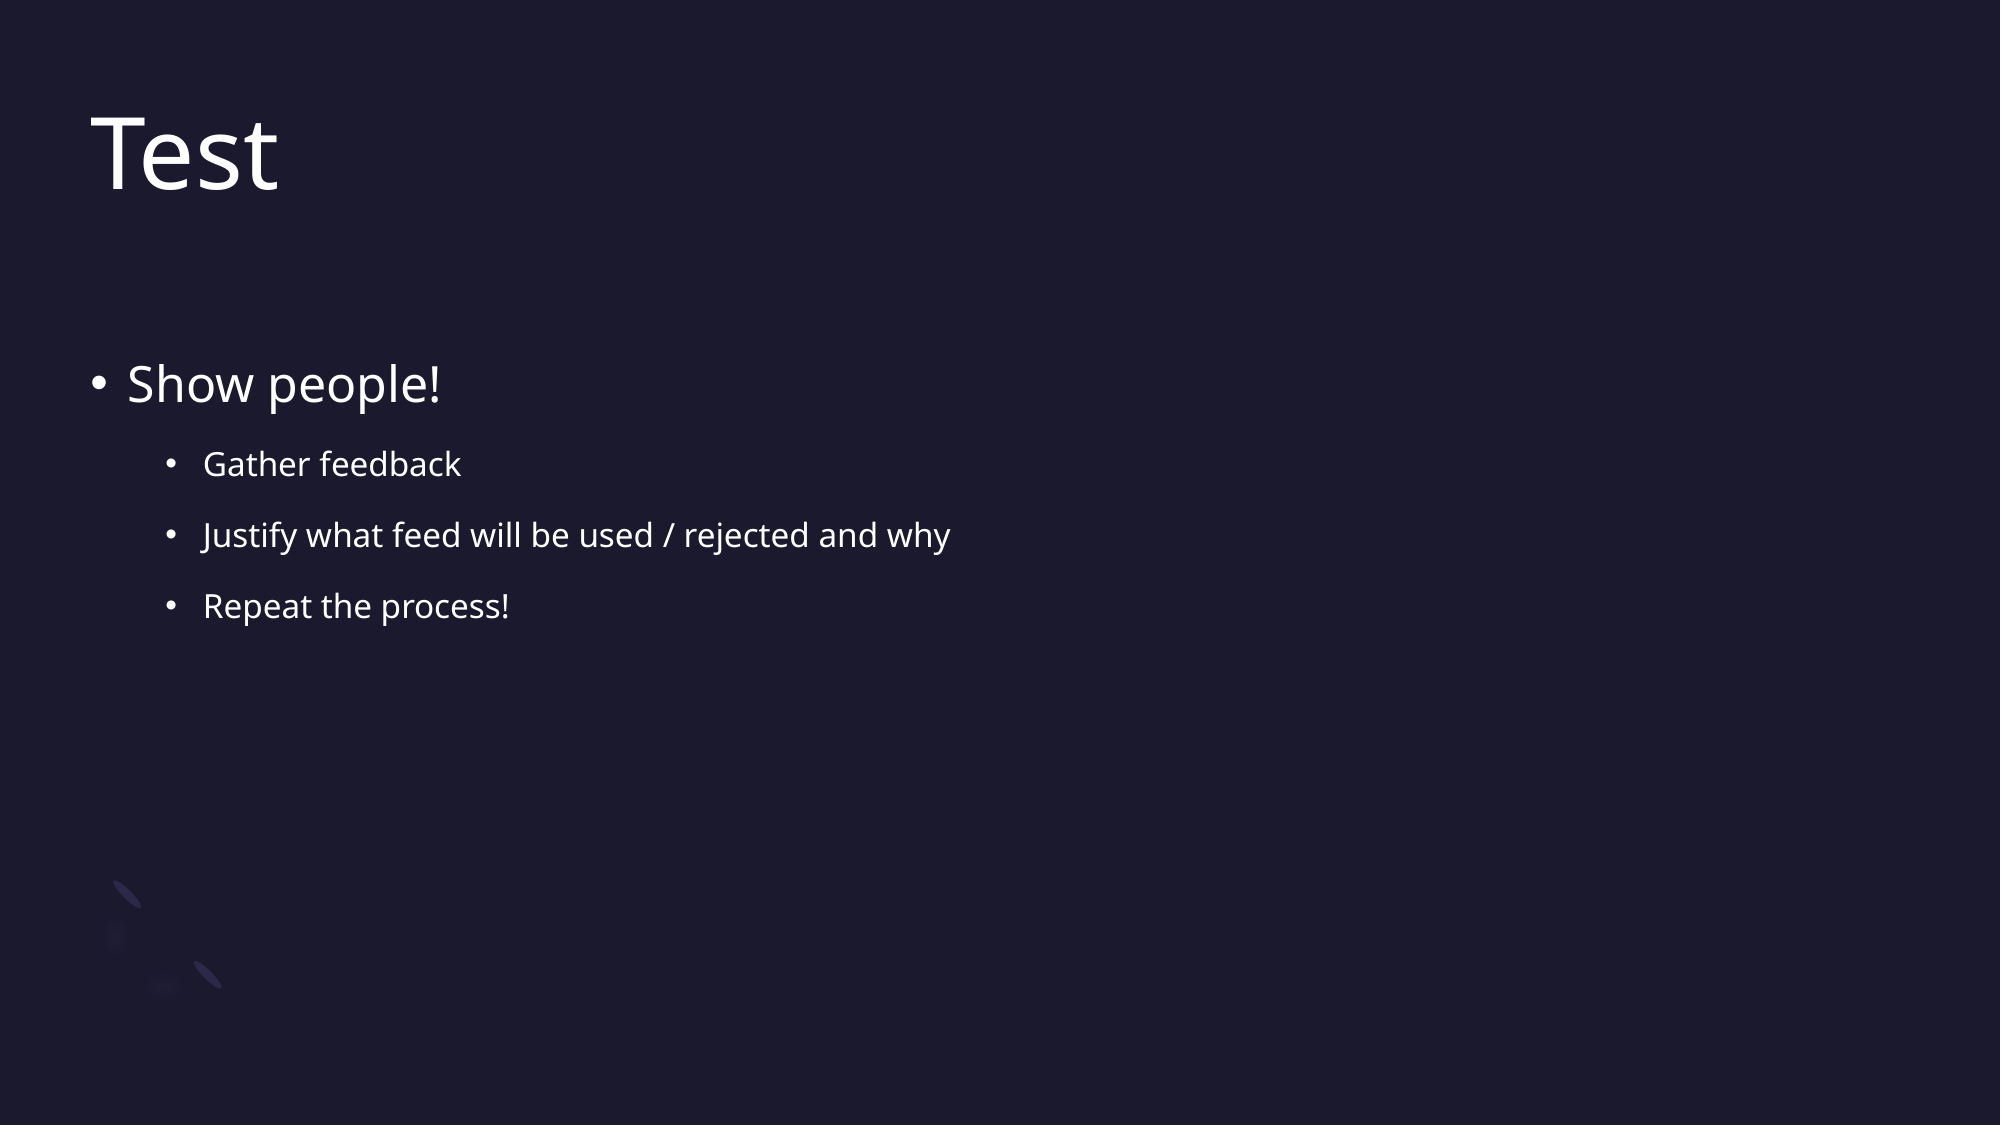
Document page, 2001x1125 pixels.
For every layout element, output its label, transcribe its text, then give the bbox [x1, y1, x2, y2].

list Show people! Gather feedback Justify what feed will be used / rejected and why Repeat the process! [90, 346, 1910, 1000]
title Test [90, 90, 1910, 309]
